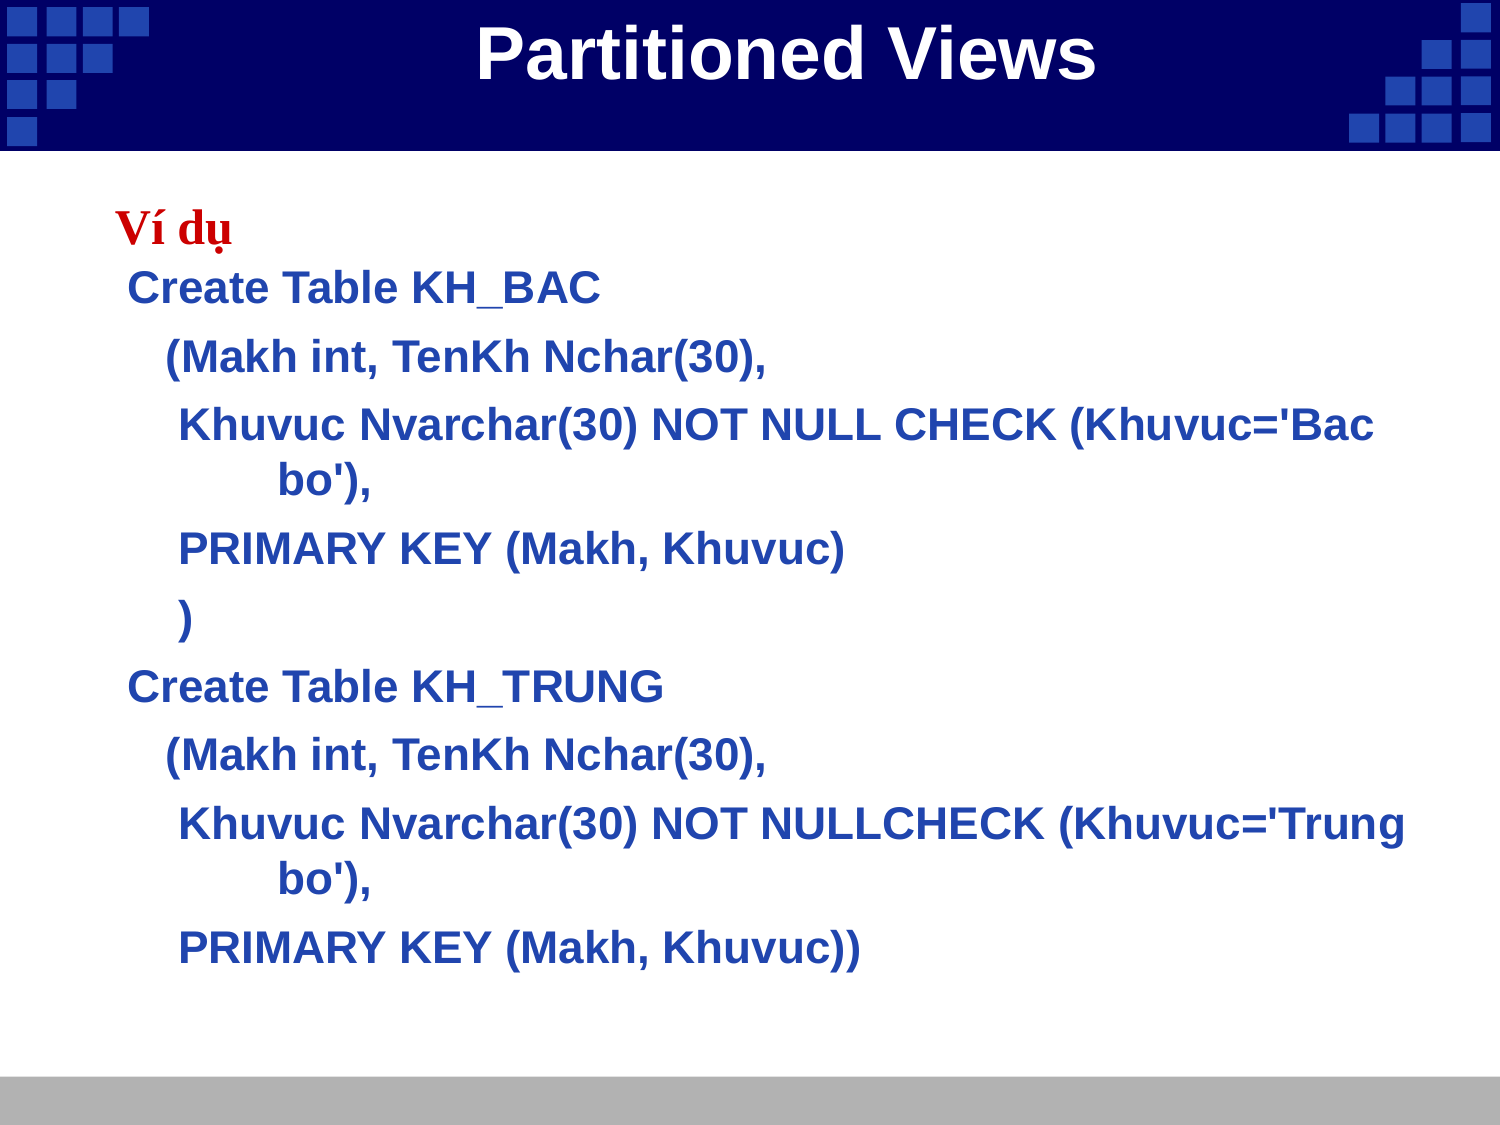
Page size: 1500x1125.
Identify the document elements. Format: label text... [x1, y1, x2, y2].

list Create Table KH_BAC (Makh int, TenKh Nchar(30), Khuvuc Nvarchar(30) NOT NULL CHECK (Khuvuc='Bac bo'), PRIMARY KEY (Makh, Khuvuc) ) Create Table KH_TRUNG (Makh int, TenKh Nchar(30), Khuvuc Nvarchar(30) NOT NULLCHECK (Khuvuc='Trung bo'), PRIMARY KEY (Makh, Khuvuc)) [112, 249, 1463, 1088]
text_box Ví dụ [100, 187, 248, 263]
title Partitioned Views [112, 0, 1463, 100]
